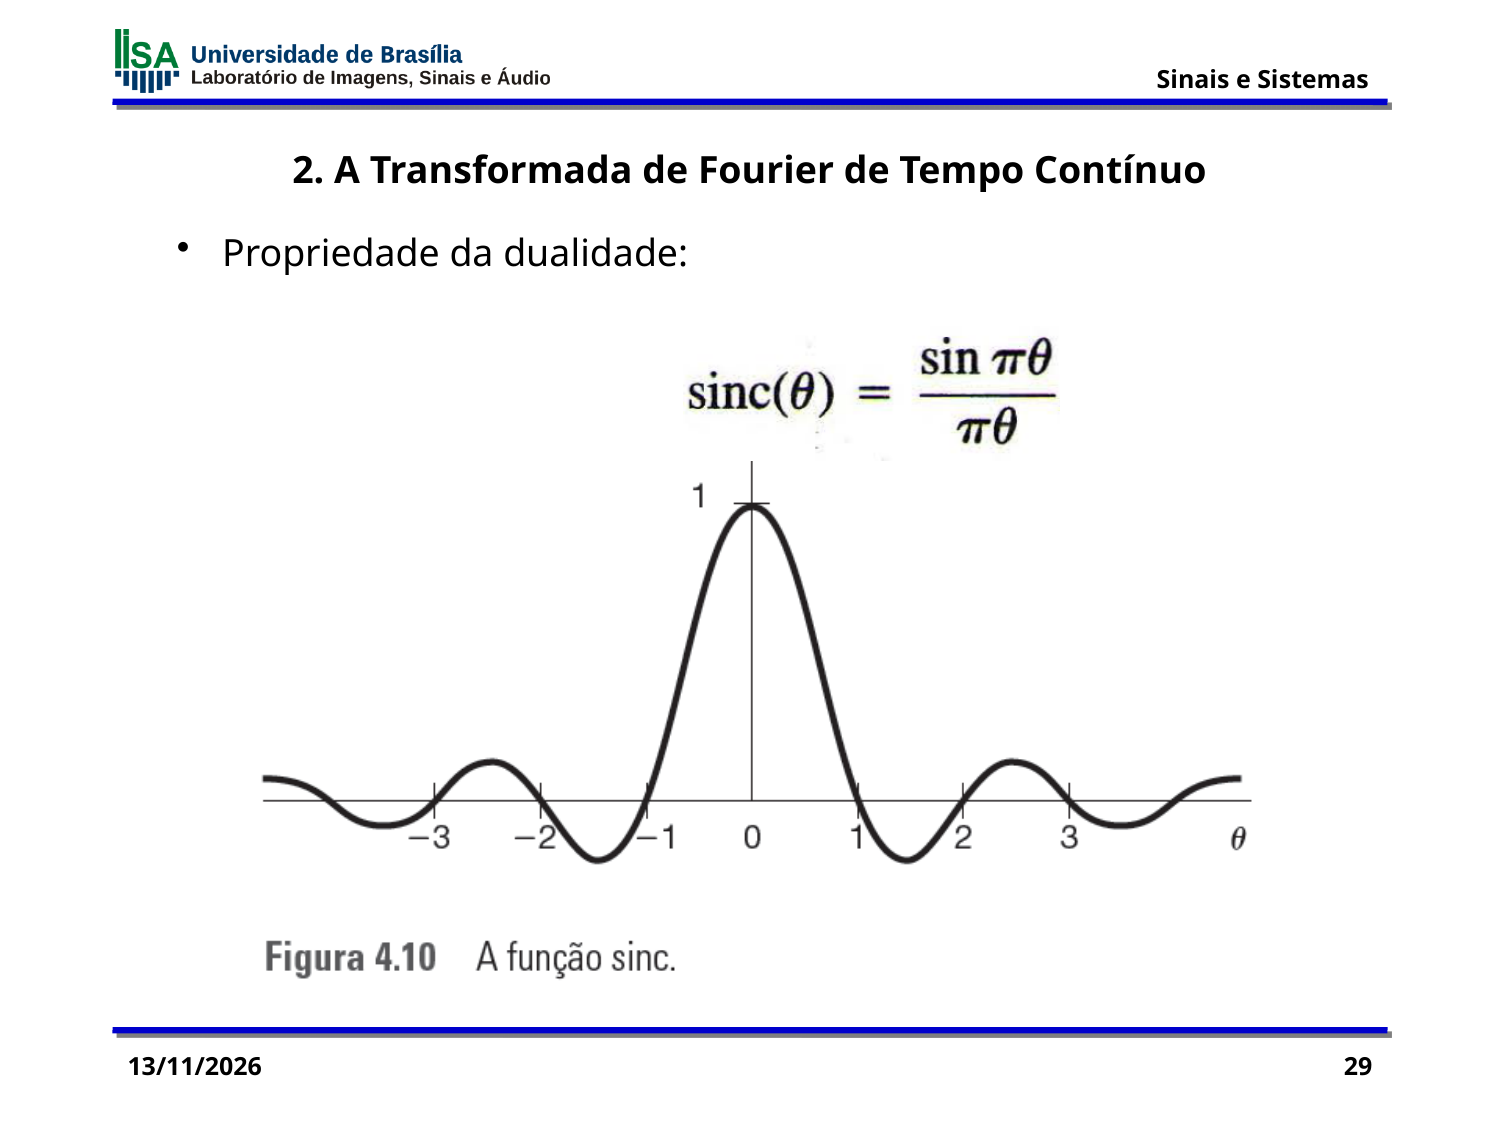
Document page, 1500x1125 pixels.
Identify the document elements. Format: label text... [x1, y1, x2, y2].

text_box Propriedade da dualidade: [162, 221, 1348, 281]
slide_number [112, 1042, 426, 1118]
picture [254, 326, 1259, 985]
picture [115, 29, 550, 93]
slide_number 29 [1074, 1042, 1388, 1118]
text_box 2. A Transformada de Fourier de Tempo Contínuo [112, 138, 1388, 198]
